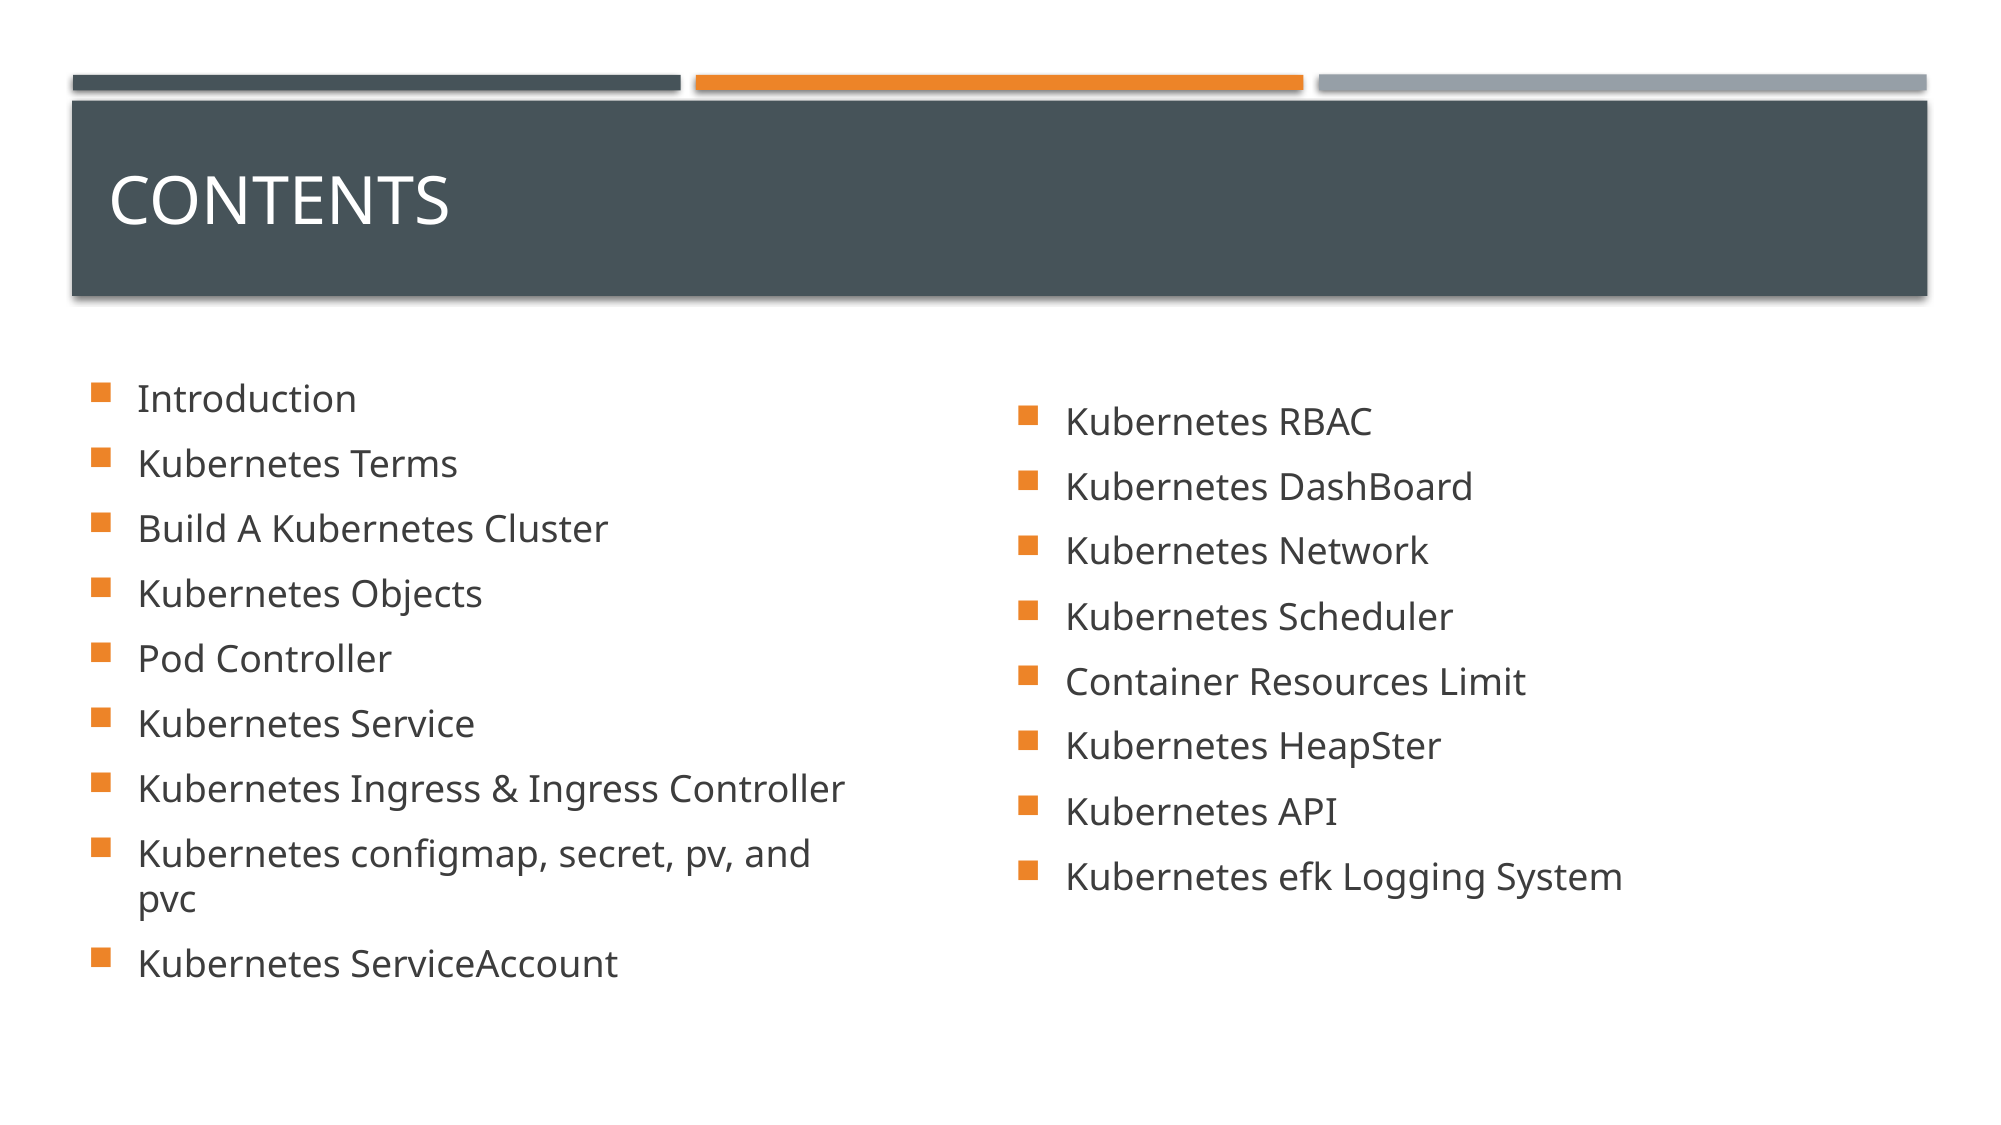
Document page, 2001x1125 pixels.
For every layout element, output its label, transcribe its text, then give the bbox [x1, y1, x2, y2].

text_box Kubernetes RBAC Kubernetes DashBoard Kubernetes Network Kubernetes Scheduler Container Resources Limit Kubernetes HeapSter Kubernetes API Kubernetes efk Logging System [999, 324, 1790, 1036]
list Introduction Kubernetes Terms Build A Kubernetes Cluster Kubernetes Objects Pod Controller Kubernetes Service Kubernetes Ingress & Ingress Controller Kubernetes configmap, secret, pv, and pvc Kubernetes ServiceAccount [72, 324, 862, 1036]
title Contents [94, 117, 694, 278]
